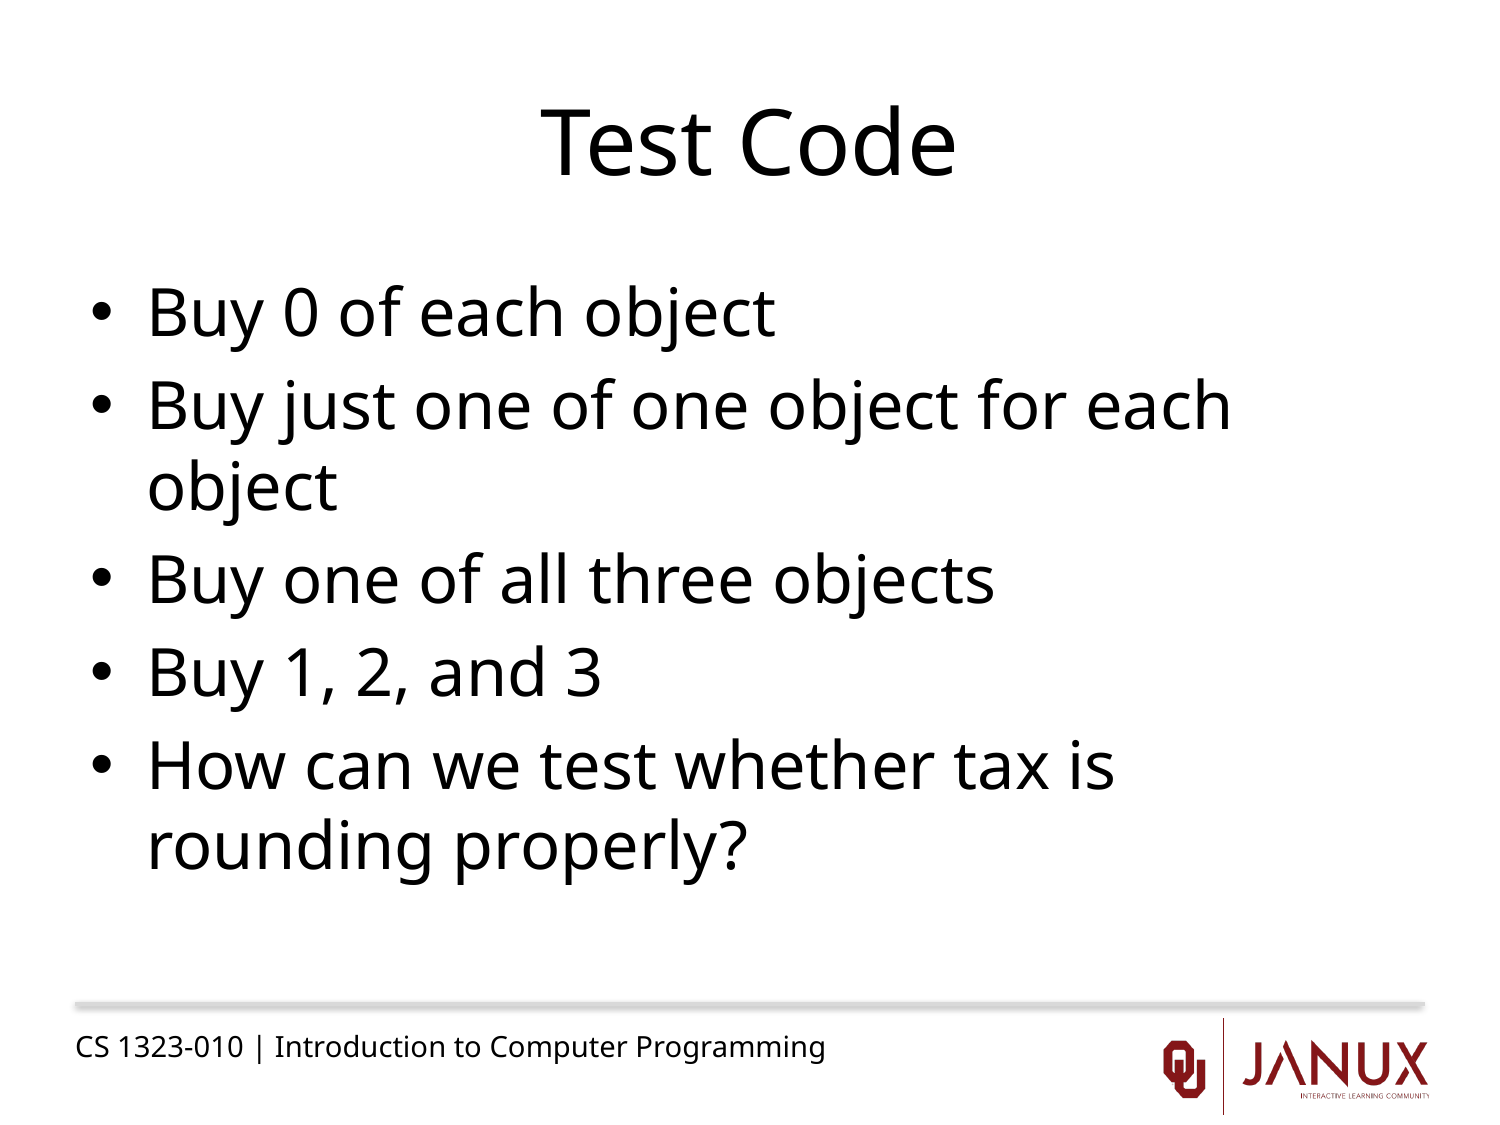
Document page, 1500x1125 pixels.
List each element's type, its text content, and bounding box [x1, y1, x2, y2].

title Test Code [75, 45, 1425, 233]
list Buy 0 of each object Buy just one of one object for each object Buy one of all three objects Buy 1, 2, and 3 How can we test whether tax is rounding properly? [75, 262, 1425, 1005]
